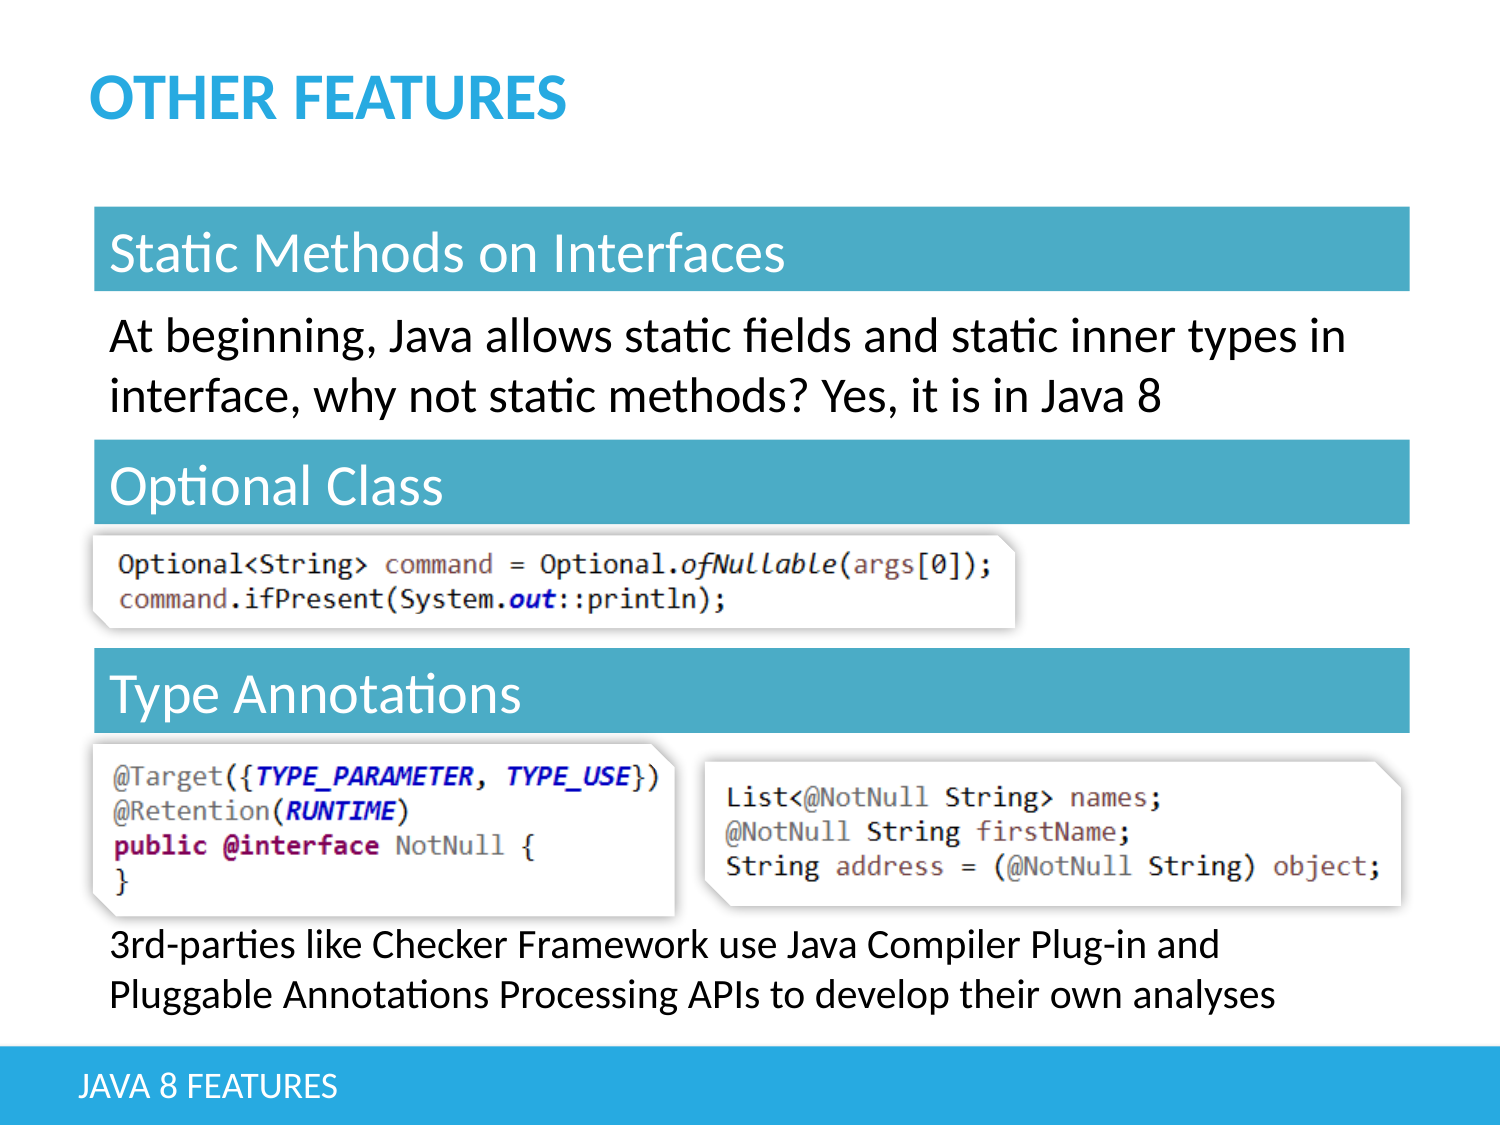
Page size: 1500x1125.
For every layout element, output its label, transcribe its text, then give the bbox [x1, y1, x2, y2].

list Java 8 Features [63, 1053, 978, 1125]
picture [99, 542, 1009, 622]
title Other features [75, 45, 1102, 150]
picture [711, 768, 1394, 899]
text_box Type Annotations [94, 648, 1410, 733]
picture [99, 751, 668, 910]
text_box At beginning, Java allows static fields and static inner types in interface, why not static methods? Yes, it is in Java 8 [94, 295, 1410, 431]
text_box Static Methods on Interfaces [94, 206, 1410, 292]
text_box 3rd-parties like Checker Framework use Java Compiler Plug-in and Pluggable Annotations Processing APIs to develop their own analyses [94, 909, 1410, 1024]
text_box Optional Class [94, 439, 1410, 525]
